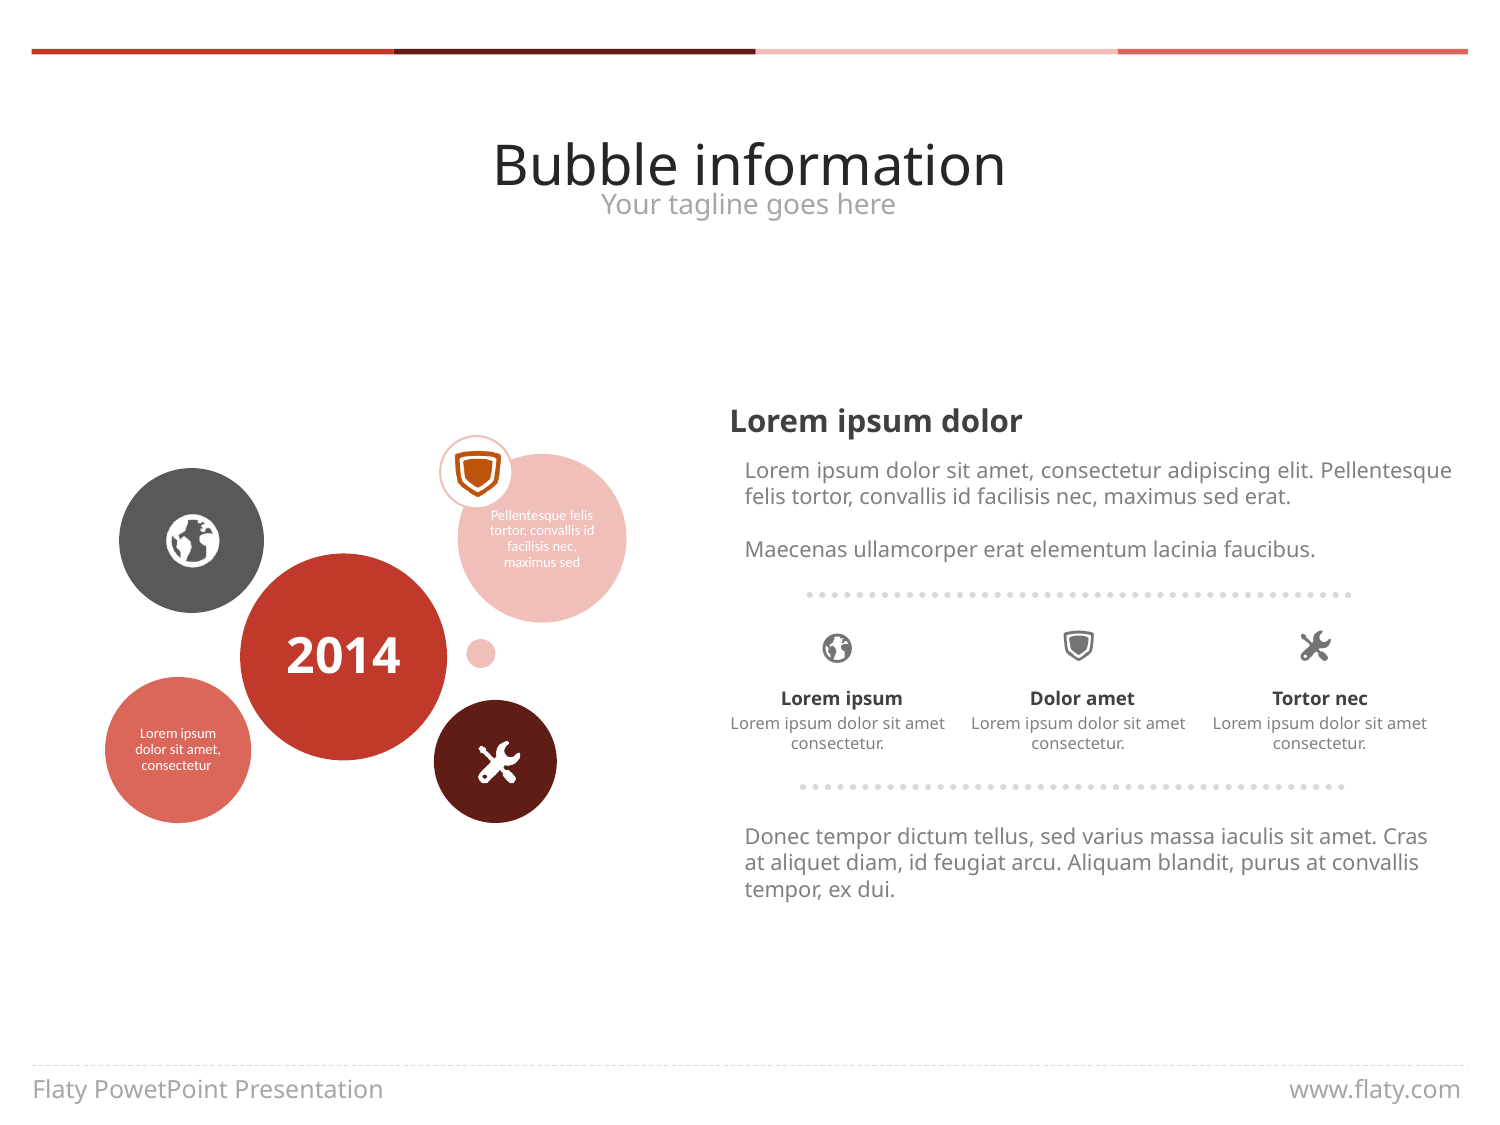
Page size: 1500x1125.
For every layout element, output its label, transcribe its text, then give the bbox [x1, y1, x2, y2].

text_box Bubble information [0, 121, 1500, 178]
picture [162, 510, 223, 571]
text_box Your tagline goes here [0, 178, 1500, 228]
picture [475, 738, 523, 786]
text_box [704, 631, 940, 761]
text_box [31, 418, 701, 865]
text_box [940, 629, 1181, 761]
text_box Donec tempor dictum tellus, sed varius massa iaculis sit amet. Cras at aliquet diam, id feugiat arcu. Aliquam blandit, purus at convallis tempor, ex dui. [729, 815, 1469, 909]
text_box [31, 48, 1469, 55]
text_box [17, 1065, 1477, 1112]
picture [451, 447, 504, 500]
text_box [1181, 628, 1458, 761]
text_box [729, 393, 1469, 571]
